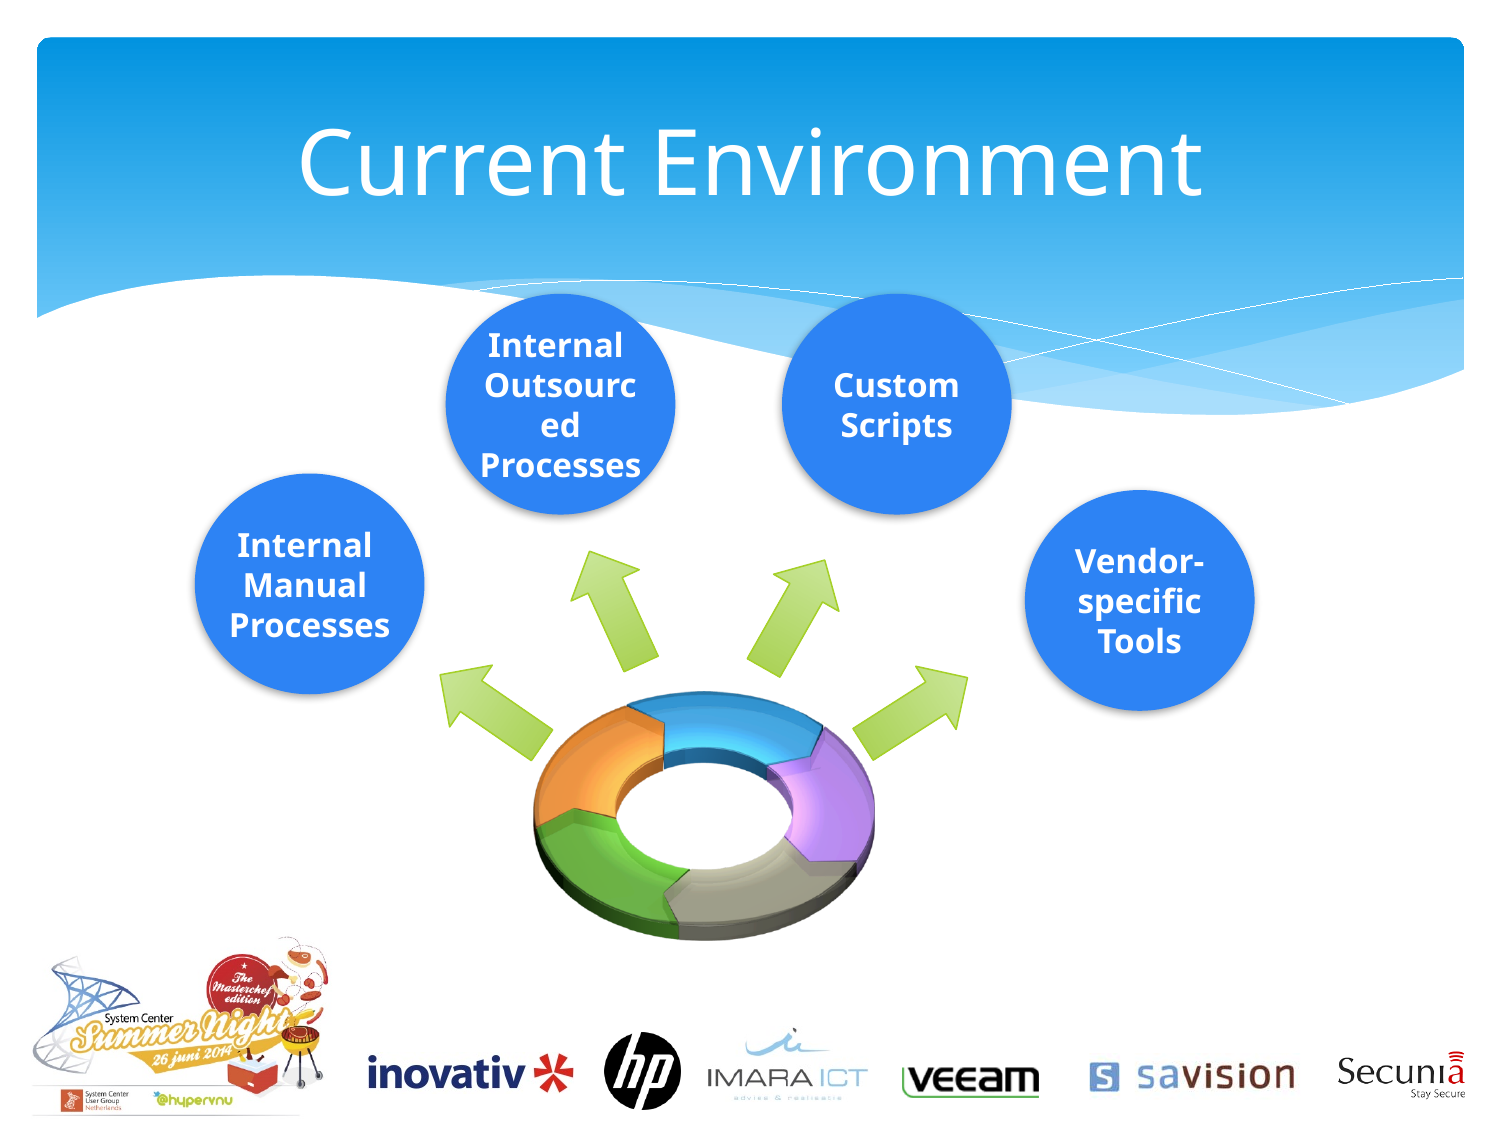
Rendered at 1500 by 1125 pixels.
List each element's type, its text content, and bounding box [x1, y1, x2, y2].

picture [30, 930, 363, 1123]
picture [532, 691, 875, 941]
picture [706, 1026, 869, 1103]
text_box [439, 664, 526, 758]
text_box [570, 550, 659, 673]
picture [367, 1052, 574, 1094]
text_box Custom Scripts [782, 293, 1012, 515]
picture [1338, 1036, 1465, 1117]
text_box [879, 665, 969, 758]
text_box Vendor-specific Tools [1024, 490, 1255, 711]
picture [893, 1036, 1048, 1125]
text_box Internal Manual Processes [194, 473, 425, 695]
picture [604, 1032, 681, 1110]
picture [1074, 1053, 1309, 1100]
text_box [746, 559, 840, 678]
title Current Environment [75, 55, 1425, 261]
text_box Internal Outsourced Processes [445, 293, 676, 515]
